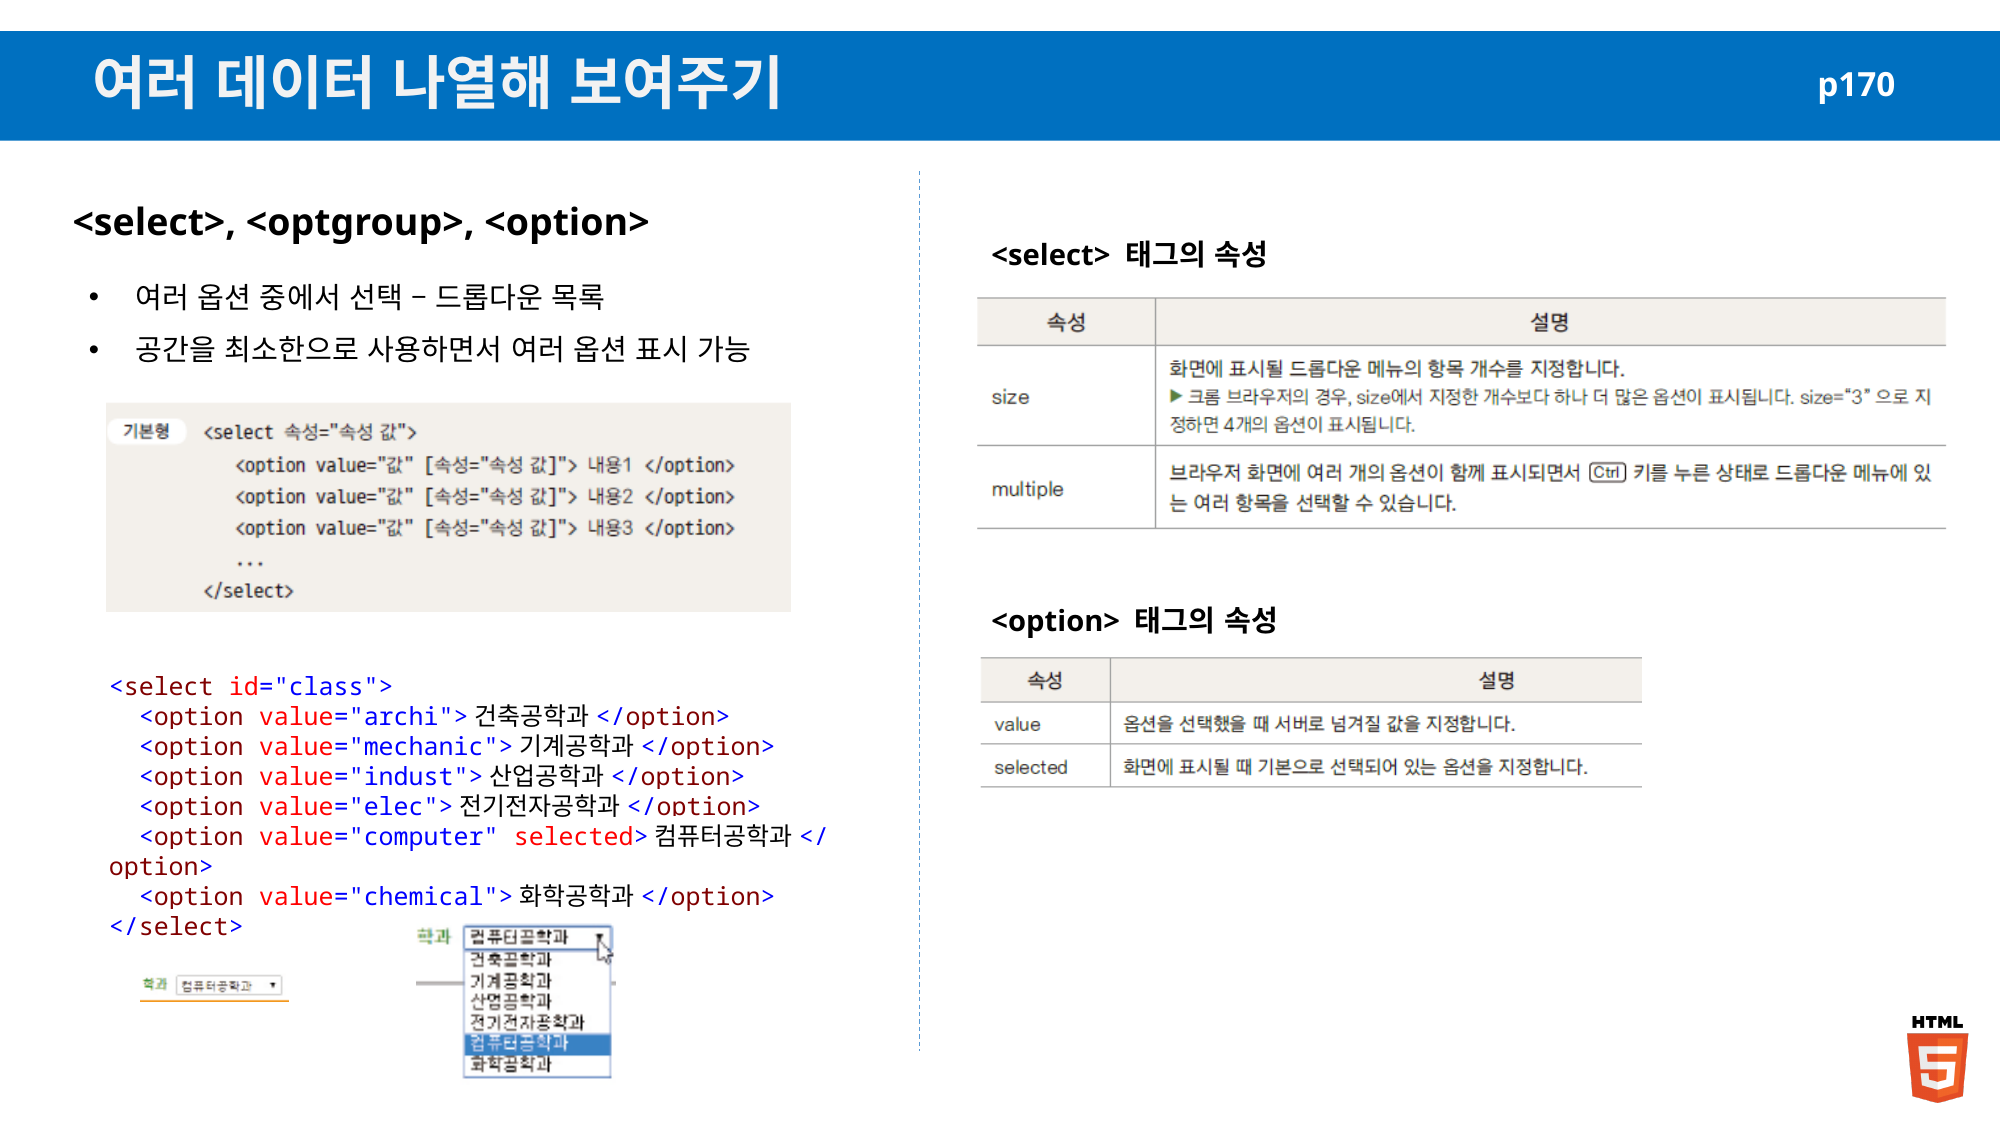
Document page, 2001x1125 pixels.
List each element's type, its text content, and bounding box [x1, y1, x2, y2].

picture [976, 645, 1642, 807]
picture [106, 400, 791, 612]
picture [139, 972, 289, 1003]
picture [416, 920, 616, 1085]
text_box p170 [1802, 55, 1911, 111]
text_box <select id="class"> <option value="archi">건축공학과</option> <option value="mechanic">기계공학과</option> <option value="indust">산업공학과</option> <option value="elec">전기전자공학과</option> <option value="computer" selected>컴퓨터공학과</option> <option value="chemical">화학공학과</option> </select> [94, 663, 885, 948]
text_box 여러 옵션 중에서 선택 – 드롭다운 목록 공간을 최소한으로 사용하면서 여러 옵션 표시 가능 [74, 254, 897, 374]
text_box <option> 태그의 속성 [976, 577, 1800, 645]
text_box <select>, <optgroup>, <option> [57, 190, 918, 251]
text_box <select> 태그의 속성 [976, 211, 1800, 279]
picture [1894, 1016, 1981, 1103]
picture [976, 283, 1962, 545]
title 여러 데이터 나열해 보여주기 [77, 31, 1569, 141]
